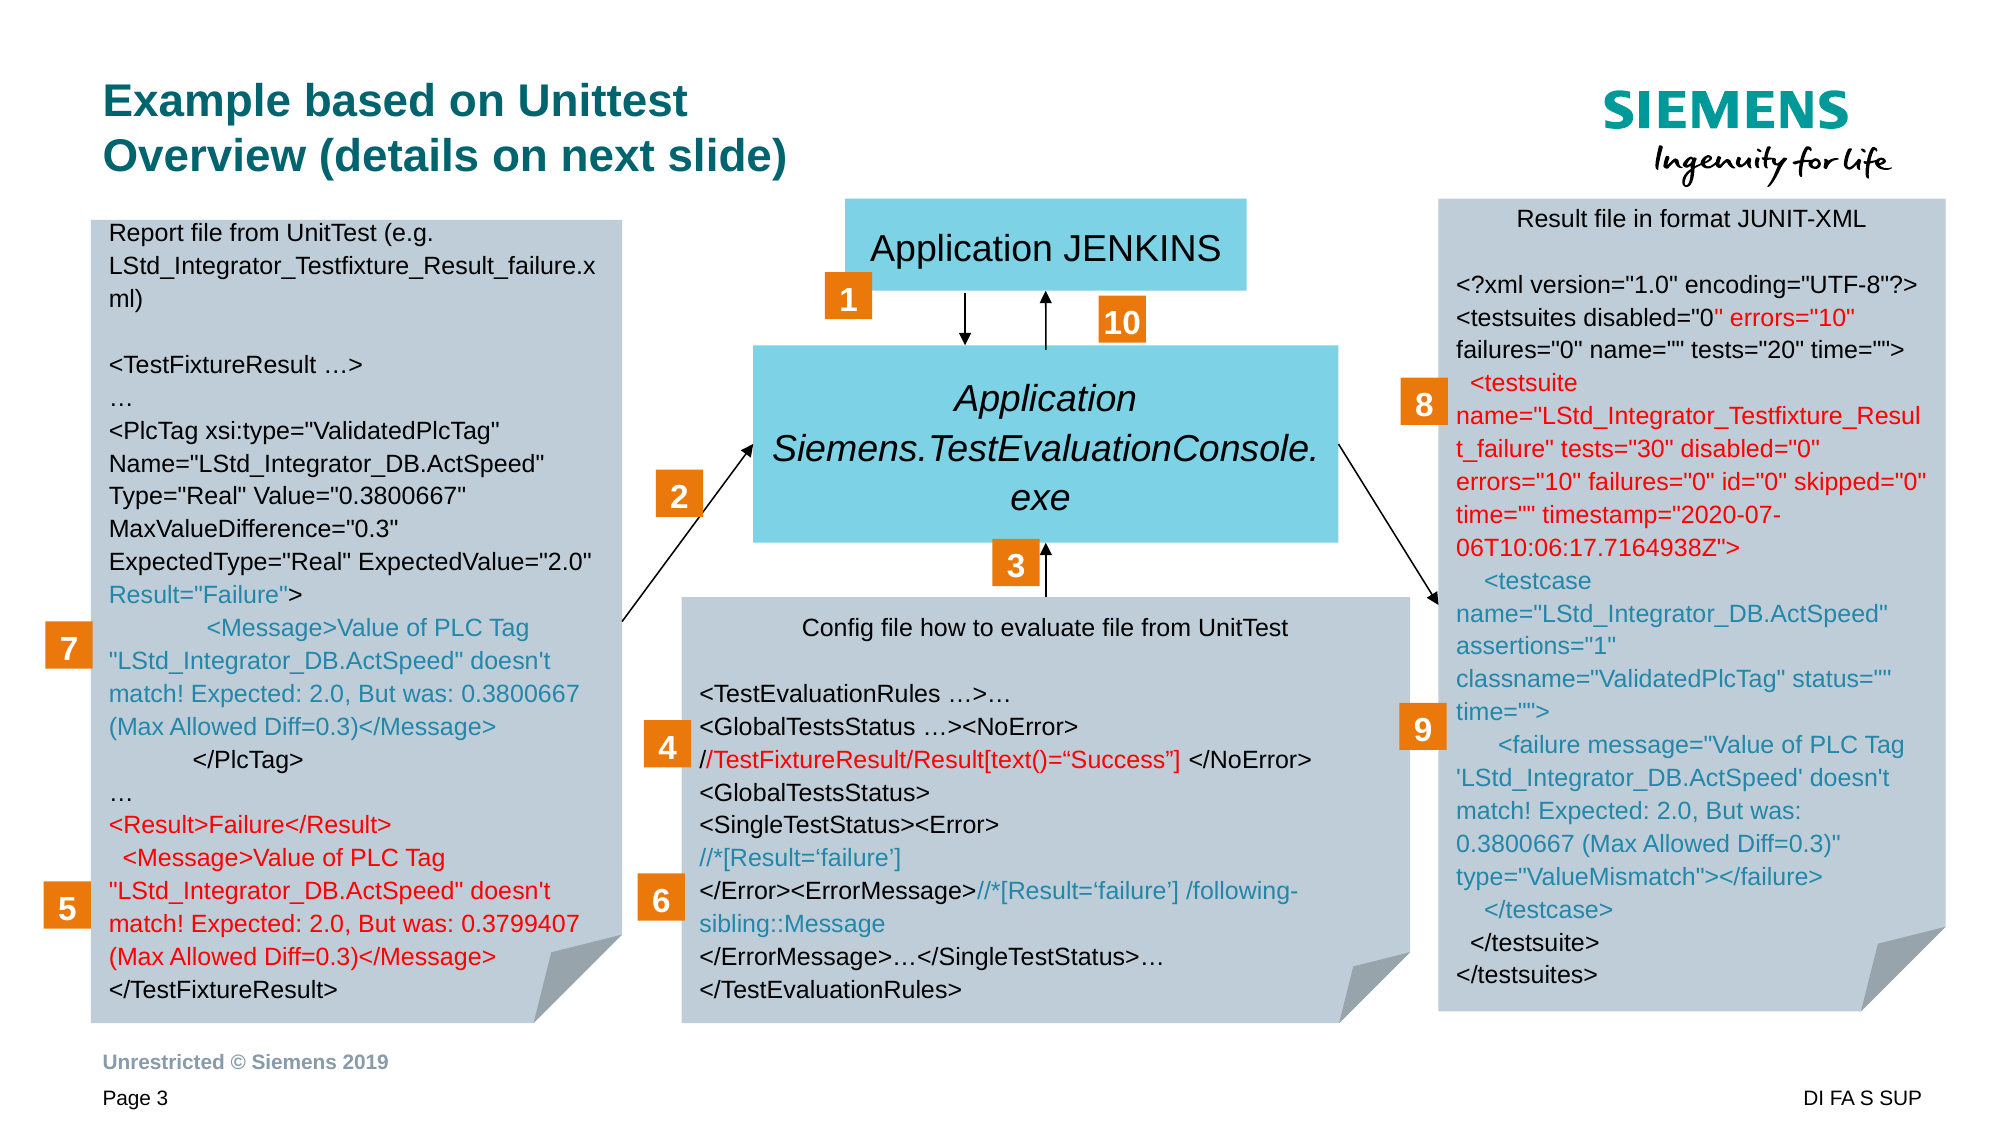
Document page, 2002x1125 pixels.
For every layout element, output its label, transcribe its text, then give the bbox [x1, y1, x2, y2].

text_box 7 [45, 621, 93, 669]
text_box Report file from UnitTest (e.g. LStd_Integrator_Testfixture_Result_failure.xml) <TestFixtureResult …> … <PlcTag xsi:type="ValidatedPlcTag" Name="LStd_Integrator_DB.ActSpeed" Type="Real" Value="0.3800667" MaxValueDifference="0.3" ExpectedType="Real" ExpectedValue="2.0" Result="Failure"> <Message>Value of PLC Tag "LStd_Integrator_DB.ActSpeed" doesn't match! Expected: 2.0, But was: 0.3800667 (Max Allowed Diff=0.3)</Message> </PlcTag> … <Result>Failure</Result> <Message>Value of PLC Tag "LStd_Integrator_DB.ActSpeed" doesn't match! Expected: 2.0, But was: 0.3799407 (Max Allowed Diff=0.3)</Message> </TestFixtureResult> [90, 219, 623, 1024]
text_box 4 [643, 720, 692, 768]
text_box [621, 443, 754, 622]
text_box 6 [637, 873, 685, 921]
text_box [1338, 443, 1439, 606]
text_box Config file how to evaluate file from UnitTest <TestEvaluationRules …>… <GlobalTestsStatus …><NoError> //TestFixtureResult/Result[text()=“Success”] </NoError> <GlobalTestsStatus> <SingleTestStatus><Error> //*[Result=‘failure’] </Error><ErrorMessage>//*[Result=‘failure’] /following-sibling::Message </ErrorMessage>…</SingleTestStatus>… </TestEvaluationRules> [681, 597, 1411, 1024]
text_box Application Siemens.TestEvaluationConsole.exe [753, 345, 1339, 543]
title Example based on Unittest Overview (details on next slide) [0, 0, 2001, 237]
text_box Result file in format JUNIT-XML <?xml version="1.0" encoding="UTF-8"?> <testsuites disabled="0" errors="10" failures="0" name="" tests="20" time=""> <testsuite name="LStd_Integrator_Testfixture_Result_failure" tests="30" disabled="0" errors="10" failures="0" id="0" skipped="0" time="" timestamp="2020-07-06T10:06:17.7164938Z"> <testcase name="LStd_Integrator_DB.ActSpeed" assertions="1" classname="ValidatedPlcTag" status="" time=""> <failure message="Value of PLC Tag 'LStd_Integrator_DB.ActSpeed' doesn't match! Expected: 2.0, But was: 0.3800667 (Max Allowed Diff=0.3)" type="ValueMismatch"></failure> </testcase> </testsuite> </testsuites> [1438, 198, 1946, 1012]
text_box 9 [1399, 702, 1447, 750]
text_box 1 [824, 272, 873, 320]
text_box 5 [43, 881, 91, 929]
text_box 10 [1098, 295, 1146, 343]
text_box 3 [992, 538, 1040, 587]
text_box Application JENKINS [845, 198, 1247, 291]
text_box 8 [1400, 377, 1448, 425]
